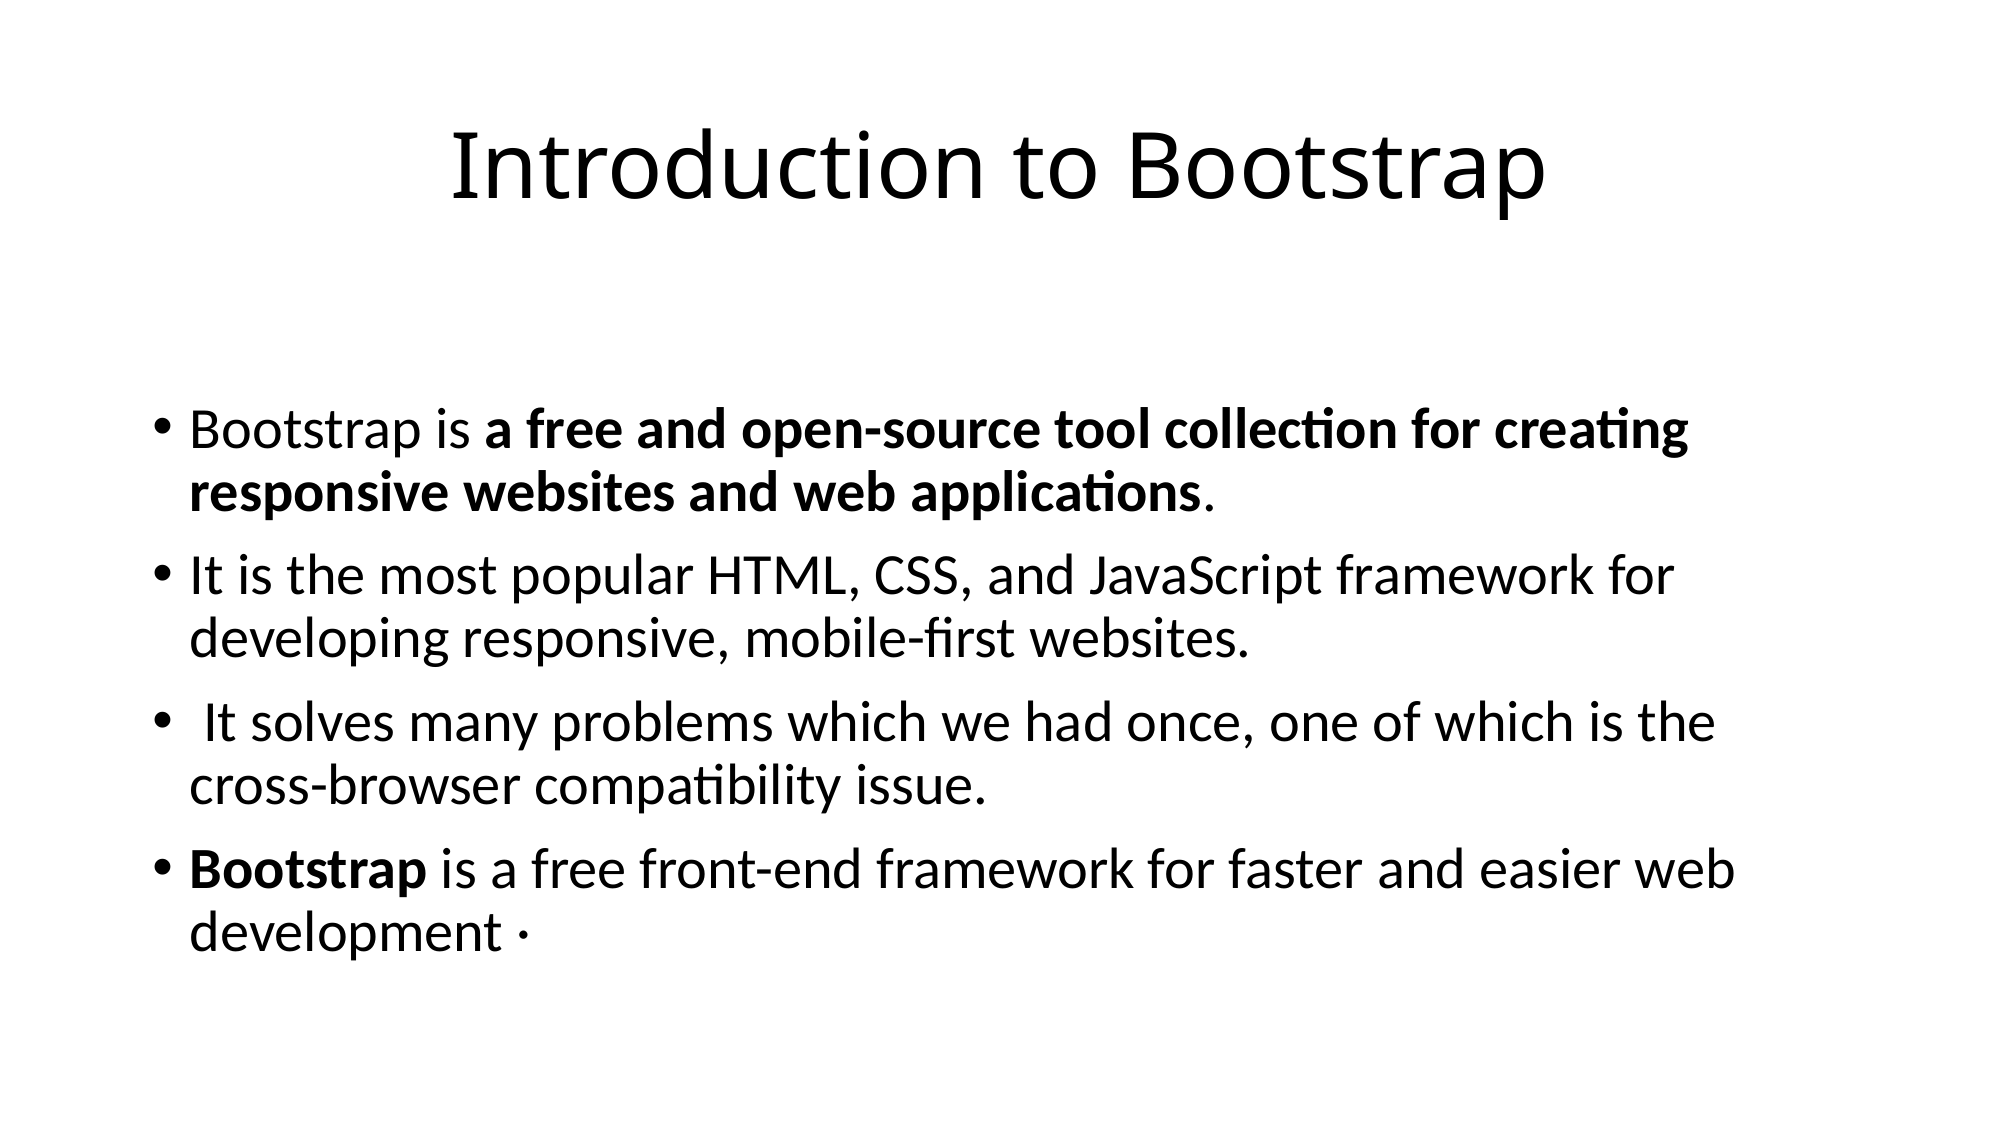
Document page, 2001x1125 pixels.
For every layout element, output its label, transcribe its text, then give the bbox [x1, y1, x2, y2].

list Bootstrap is a free and open-source tool collection for creating responsive websites and web applications. It is the most popular HTML, CSS, and JavaScript framework for developing responsive, mobile-first websites. It solves many problems which we had once, one of which is the cross-browser compatibility issue. Bootstrap is a free front-end framework for faster and easier web development · [137, 299, 1863, 1014]
title Introduction to Bootstrap [137, 59, 1863, 278]
